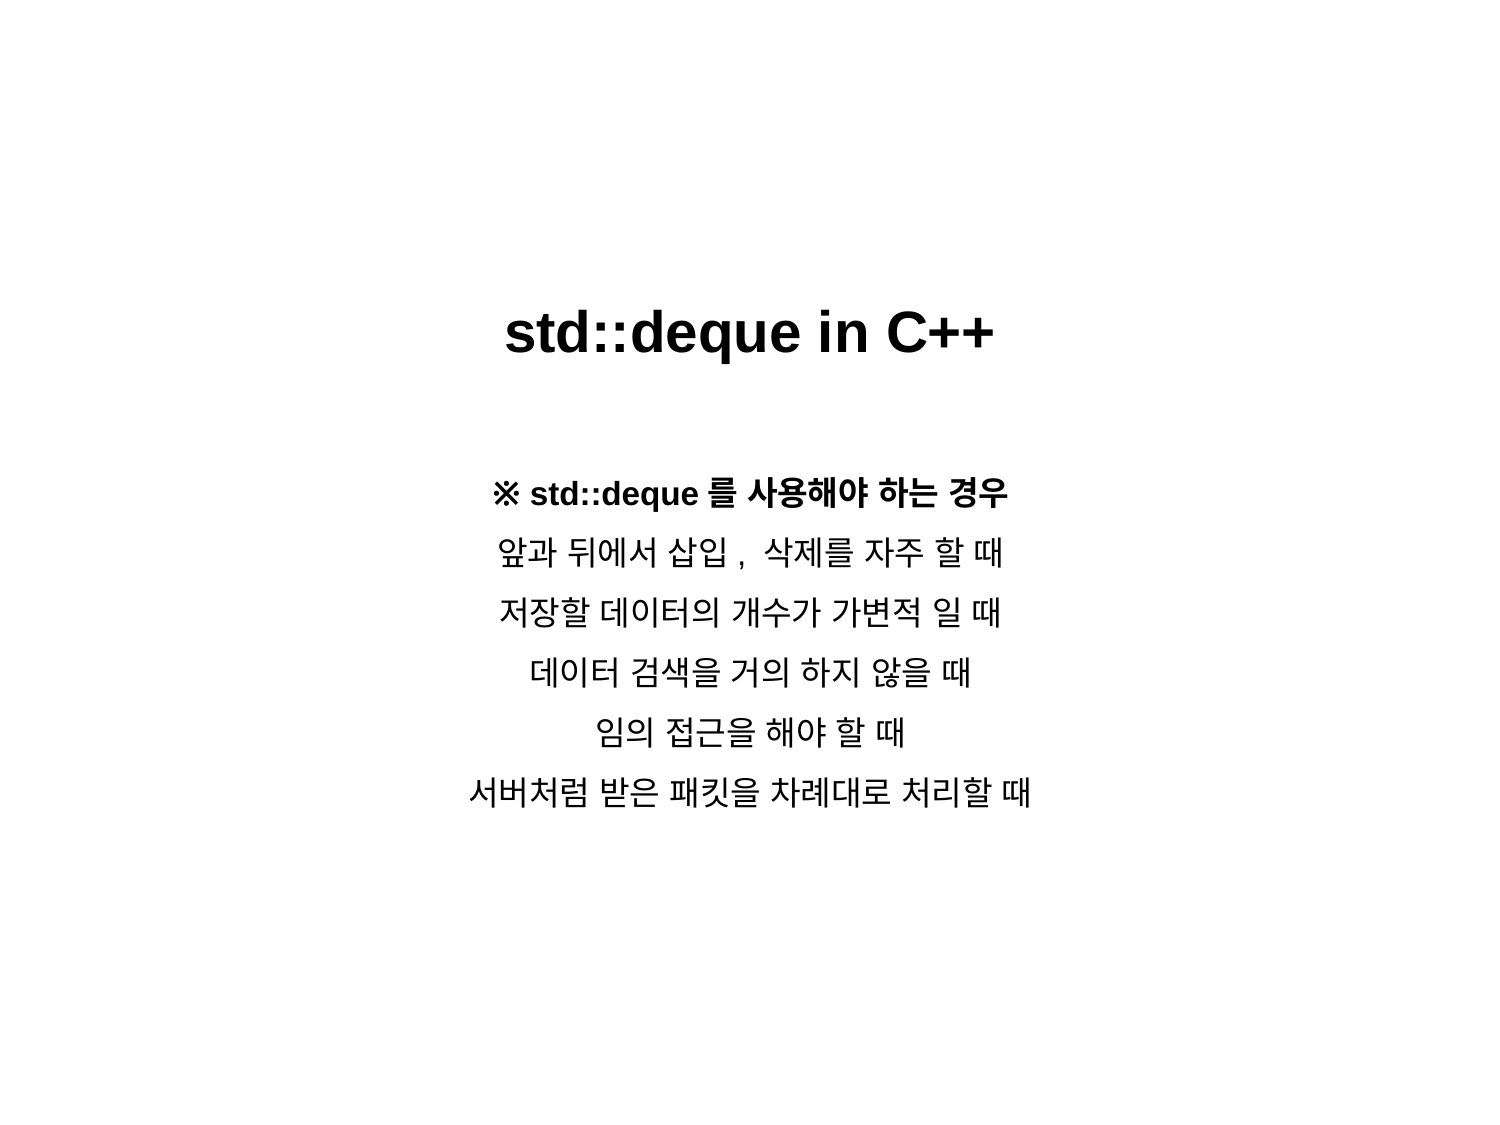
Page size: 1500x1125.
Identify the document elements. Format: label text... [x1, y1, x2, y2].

text_box std::deque in C++ [489, 286, 1480, 372]
text_box ※ std::deque를 사용해야 하는 경우 앞과 뒤에서 삽입, 삭제를 자주 할 때 저장할 데이터의 개수가 가변적 일 때 데이터 검색을 거의 하지 않을 때 임의 접근을 해야 할 때 서버처럼 받은 패킷을 차례대로 처리할 때 [197, 445, 1305, 820]
